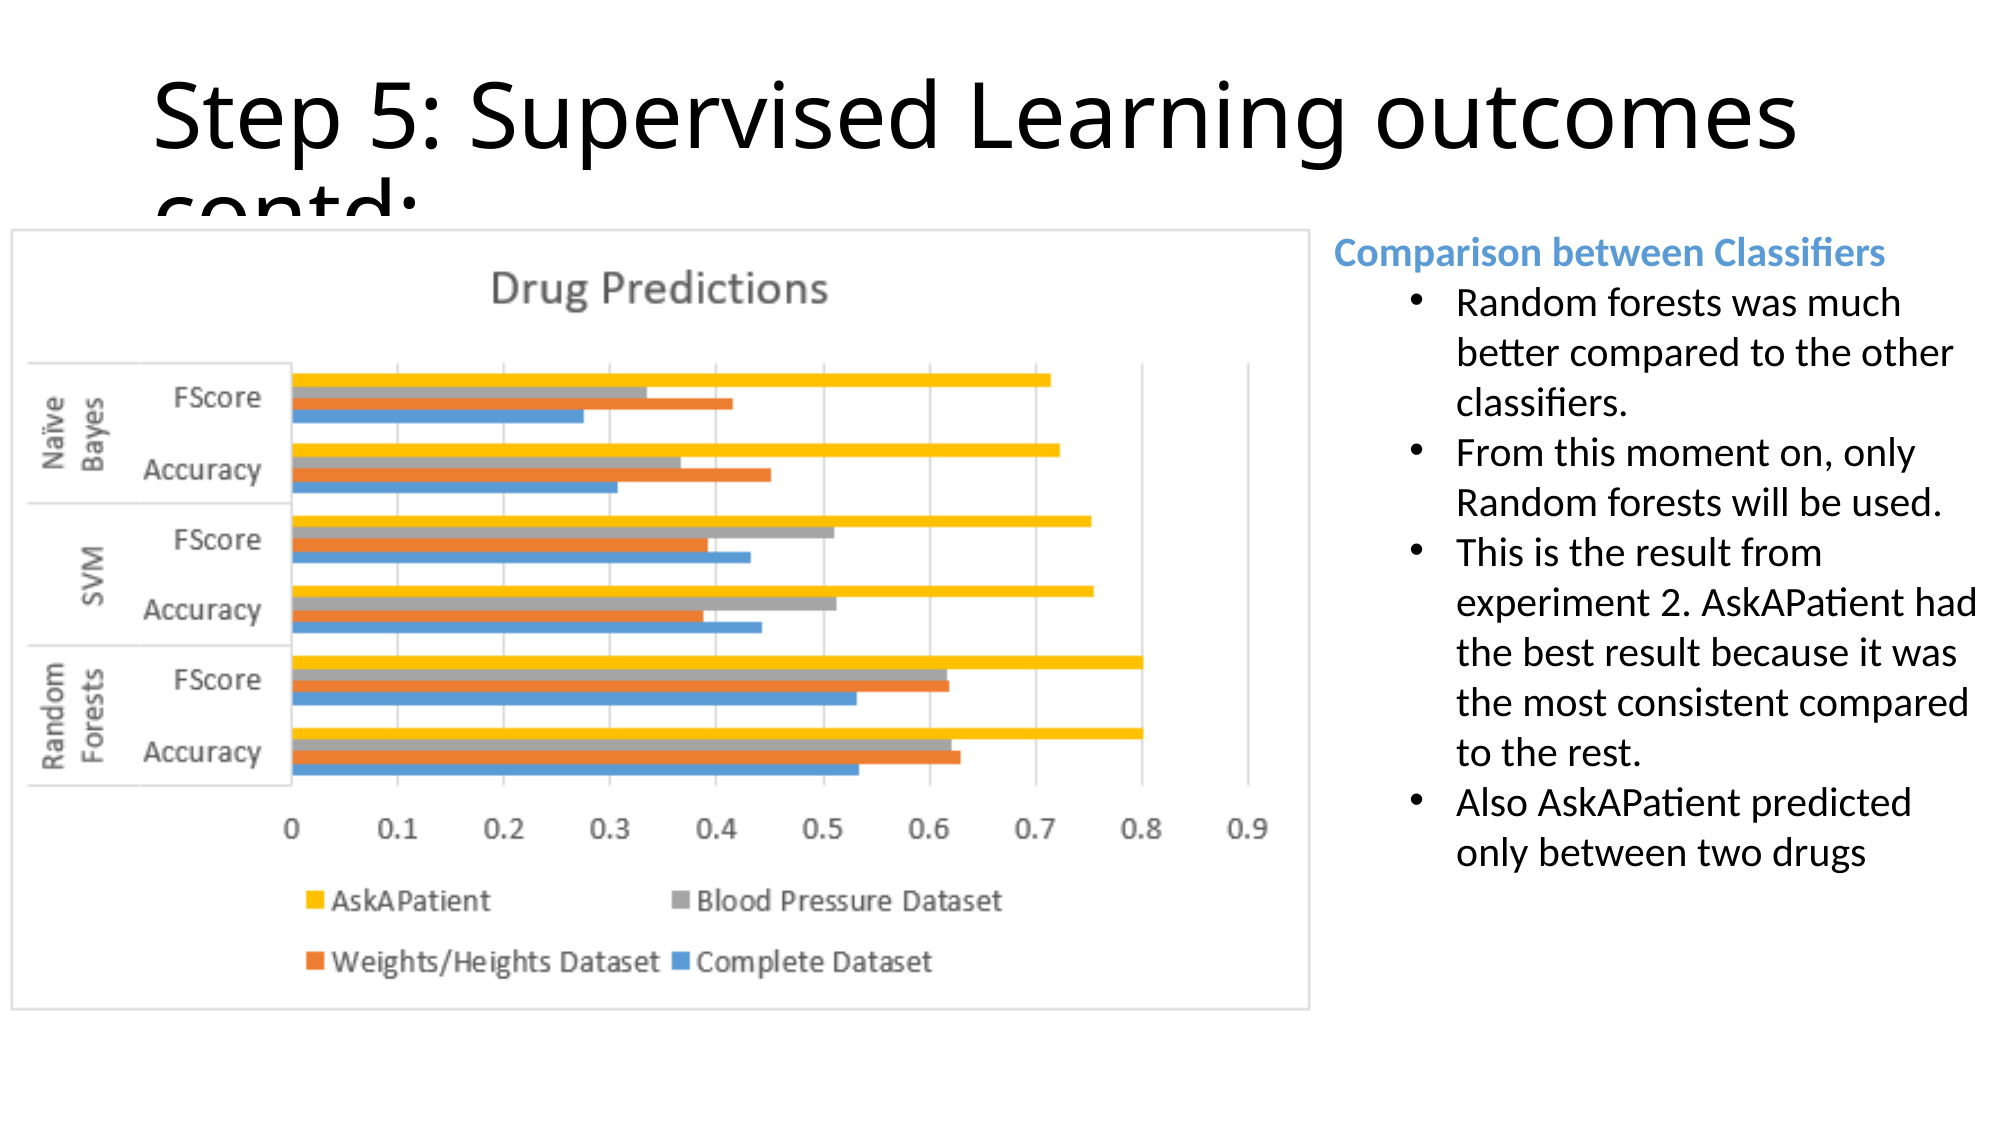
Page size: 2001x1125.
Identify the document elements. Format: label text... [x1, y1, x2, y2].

picture [0, 216, 1320, 1020]
text_box Comparison between Classifiers Random forests was much better compared to the other classifiers. From this moment on, only Random forests will be used. This is the result from experiment 2. AskAPatient had the best result because it was the most consistent compared to the rest. Also AskAPatient predicted only between two drugs [1320, 216, 2000, 882]
title Step 5: Supervised Learning outcomes contd: [137, 59, 1863, 216]
